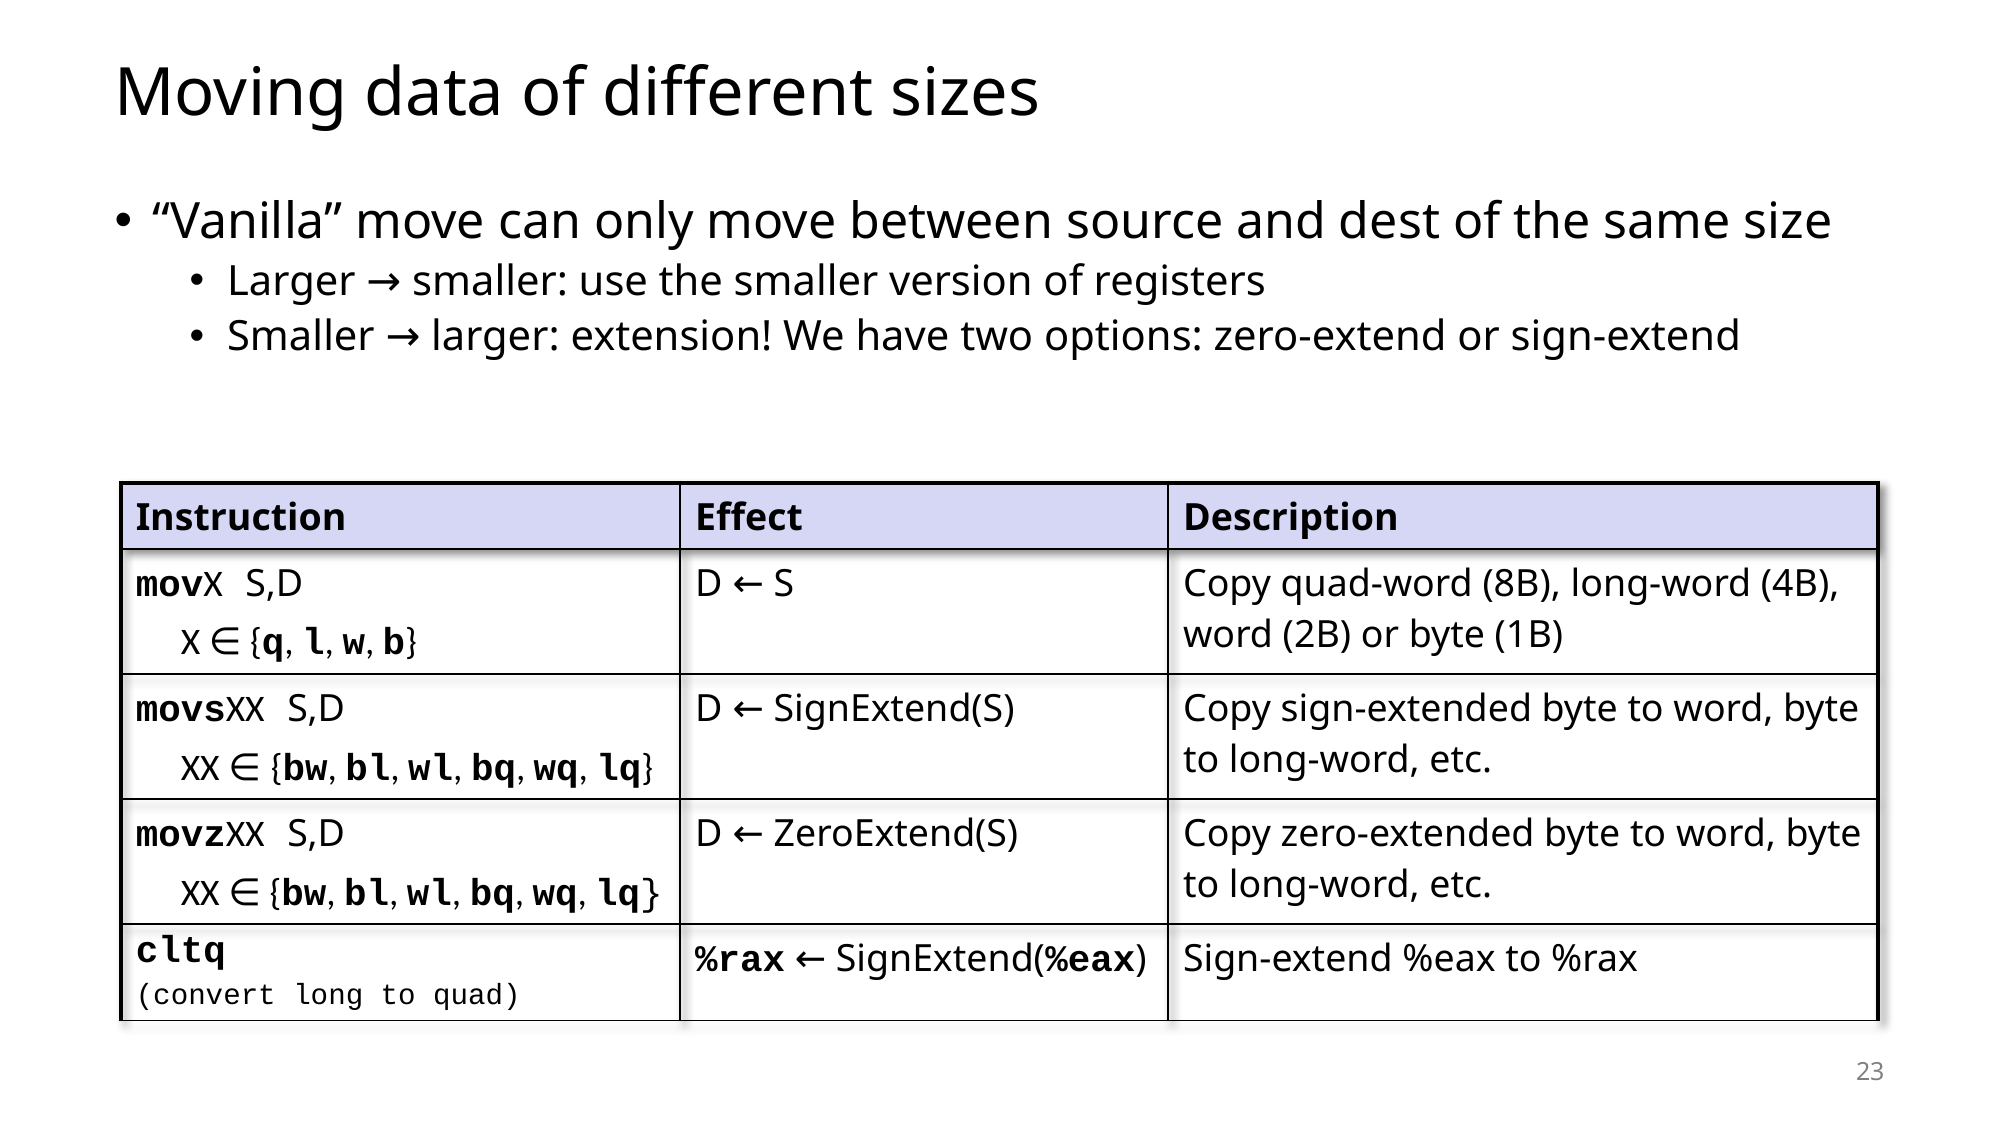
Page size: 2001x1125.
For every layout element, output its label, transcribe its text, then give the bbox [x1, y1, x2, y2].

table_cell Sign-extend %eax to %rax [1169, 925, 1876, 1020]
table_cell Copy sign-extended byte to word, byte to long-word, etc. [1169, 675, 1876, 798]
table_cell Copy quad-word (8B), long-word (4B), word (2B) or byte (1B) [1169, 550, 1876, 673]
table_cell movsXX S,D XX ∈ {bw, bl, wl, bq, wq, lq} [123, 675, 679, 798]
table_header Description [1169, 485, 1876, 548]
slide_number 23 [1749, 1042, 1900, 1103]
title Moving data of different sizes [99, 37, 1900, 150]
table_cell Copy zero-extended byte to word, byte to long-word, etc. [1169, 800, 1876, 923]
table_cell %rax ← SignExtend(%eax) [681, 925, 1167, 1020]
table_header Instruction [123, 485, 679, 548]
list “Vanilla” move can only move between source and dest of the same size Larger → smaller: use the smaller version of registers Smaller → larger: extension! We have two options: zero-extend or sign-extend [99, 187, 1900, 1072]
table_cell D ← ZeroExtend(S) [681, 800, 1167, 923]
table_cell D ← SignExtend(S) [681, 675, 1167, 798]
table_header Effect [681, 485, 1167, 548]
table_cell D ← S [681, 550, 1167, 673]
table_cell movzXX S,D XX ∈ {bw, bl, wl, bq, wq, lq} [123, 800, 679, 923]
table_cell movX S,D X ∈ {q, l, w, b} [123, 550, 679, 673]
table_cell cltq (convert long to quad) [123, 925, 679, 1020]
